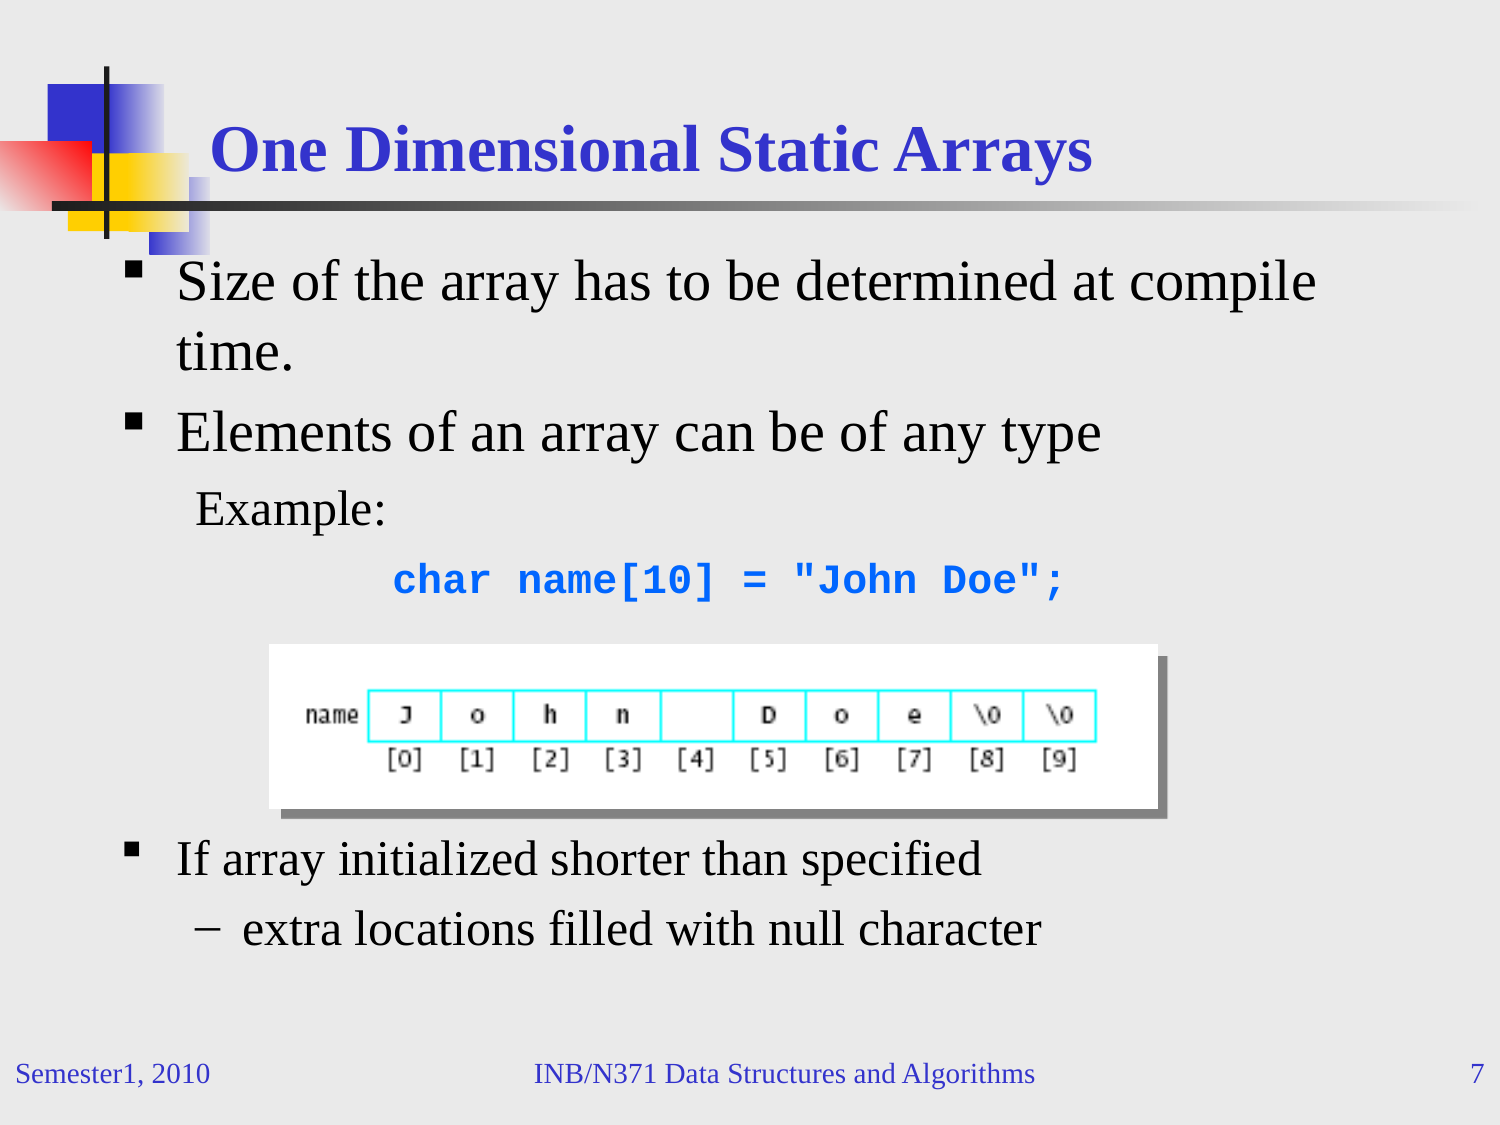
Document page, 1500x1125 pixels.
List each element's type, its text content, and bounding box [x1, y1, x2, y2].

picture [269, 644, 1158, 809]
list Size of the array has to be determined at compile time. Elements of an array can be of any type Example: char name[10] = "John Doe"; If array initialized shorter than specified extra locations filled with null character [105, 234, 1441, 944]
footer INB/N371 Data Structures and Algorithms [456, 1046, 1114, 1125]
slide_number 7 [1149, 1046, 1500, 1125]
slide_number Semester1, 2010 [0, 1046, 351, 1125]
title One Dimensional Static Arrays [194, 30, 1454, 193]
